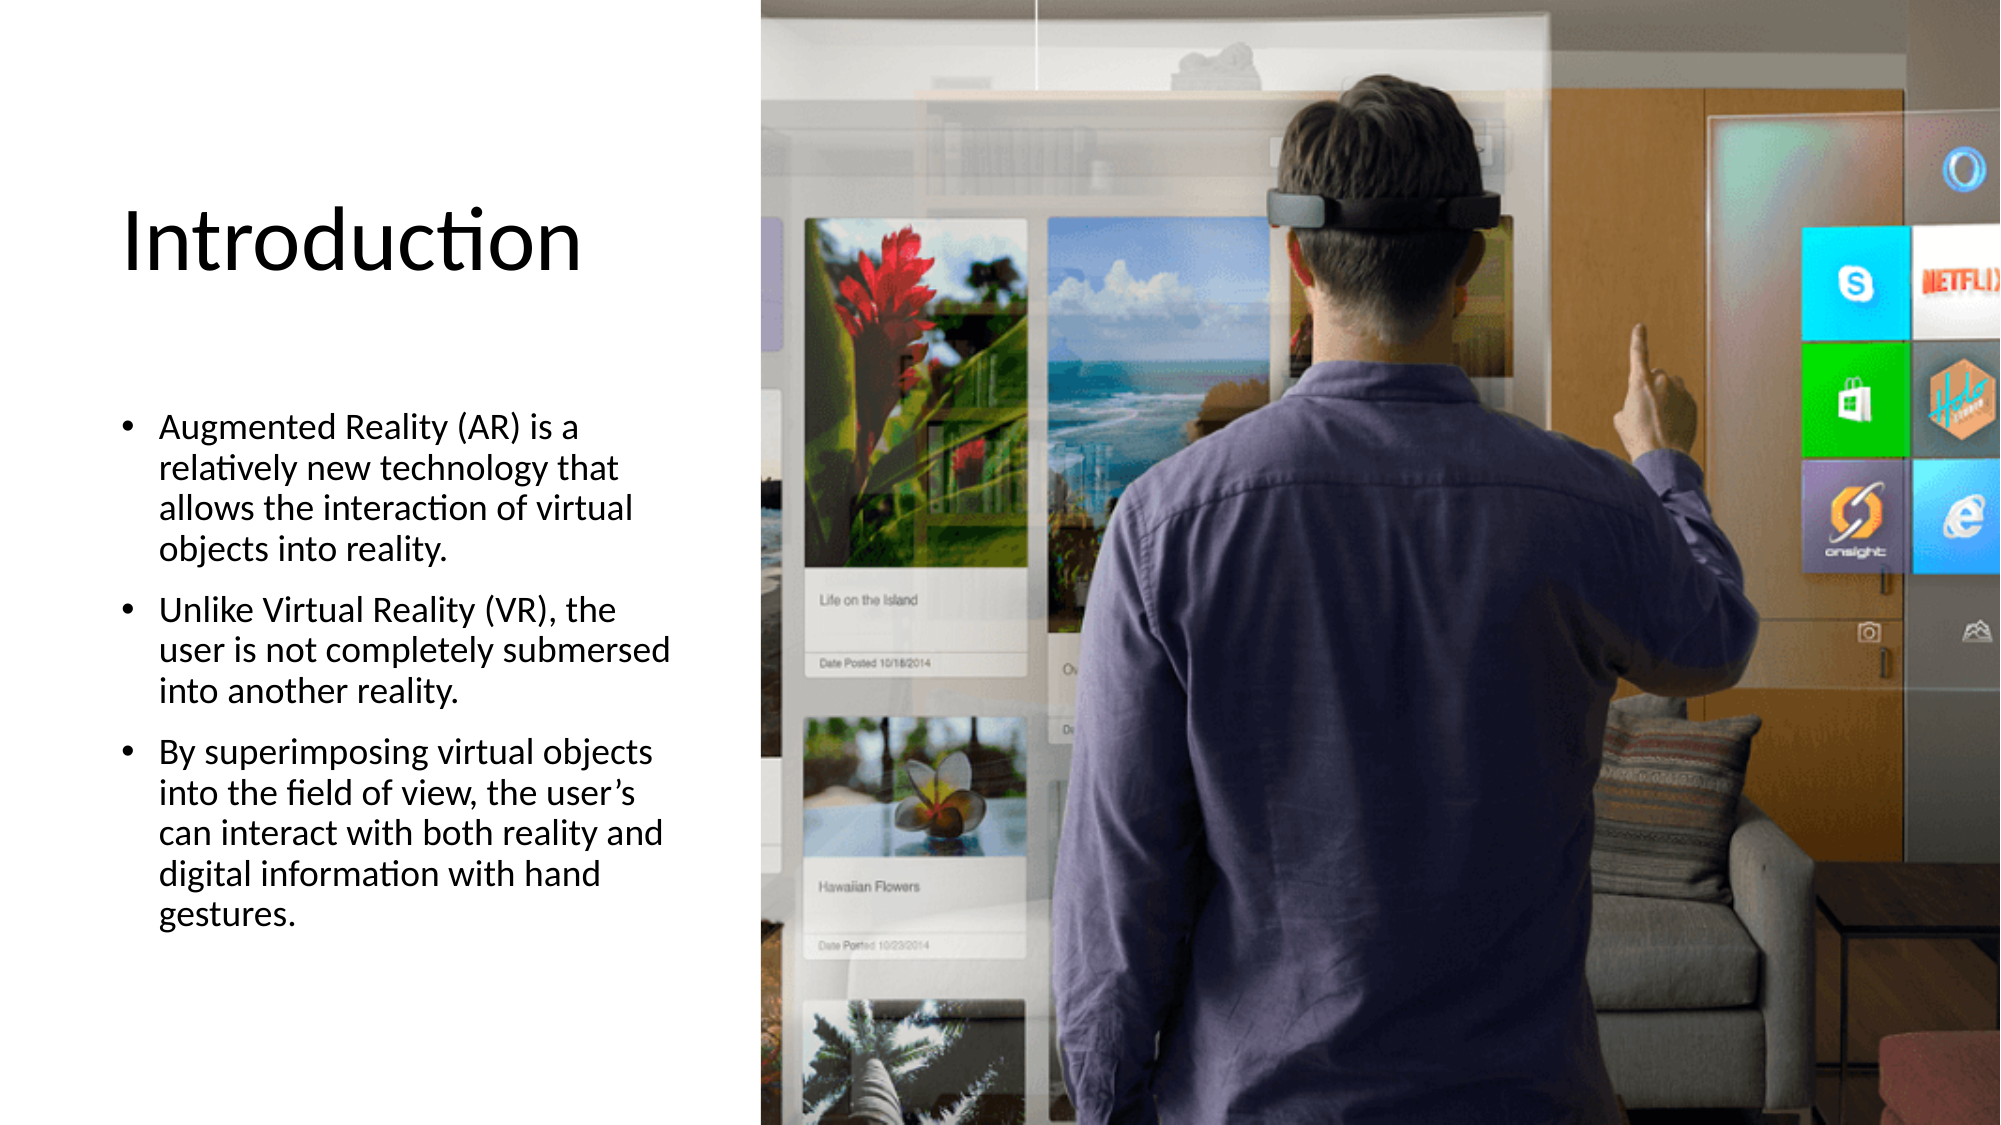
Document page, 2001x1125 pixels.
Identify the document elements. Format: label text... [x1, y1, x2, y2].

picture [760, 0, 2000, 1125]
list Augmented Reality (AR) is a relatively new technology that allows the interaction of virtual objects into reality. Unlike Virtual Reality (VR), the user is not completely submersed into another reality. By superimposing virtual objects into the field of view, the user’s can interact with both reality and digital information with hand gestures. [106, 399, 706, 1021]
title Introduction [106, 103, 706, 379]
